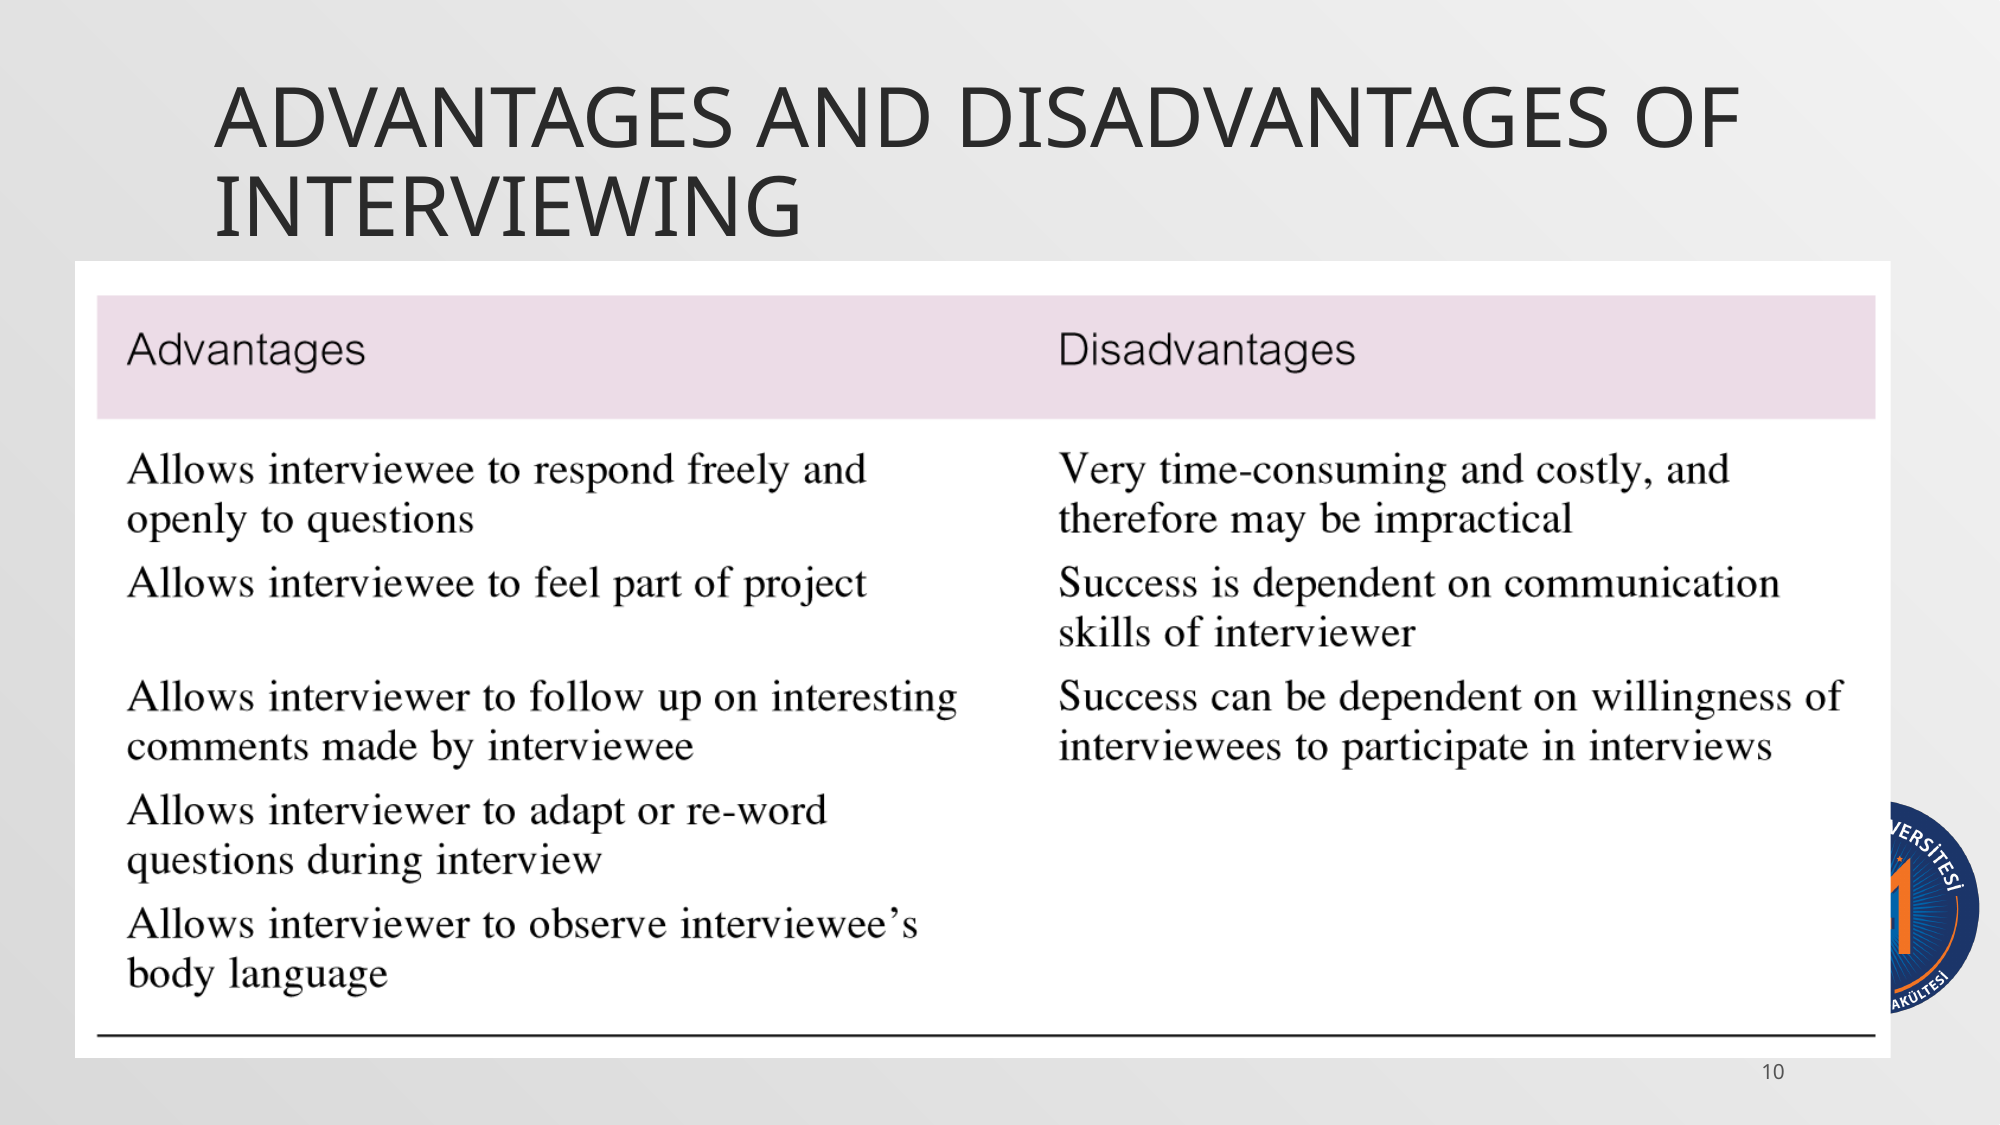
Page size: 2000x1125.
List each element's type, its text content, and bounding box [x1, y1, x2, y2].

title Advantages and disadvantages of interviewing [199, 45, 1800, 261]
slide_number 10 [1612, 1058, 1800, 1088]
picture [1891, 779, 2000, 1036]
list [54, 261, 1891, 1058]
